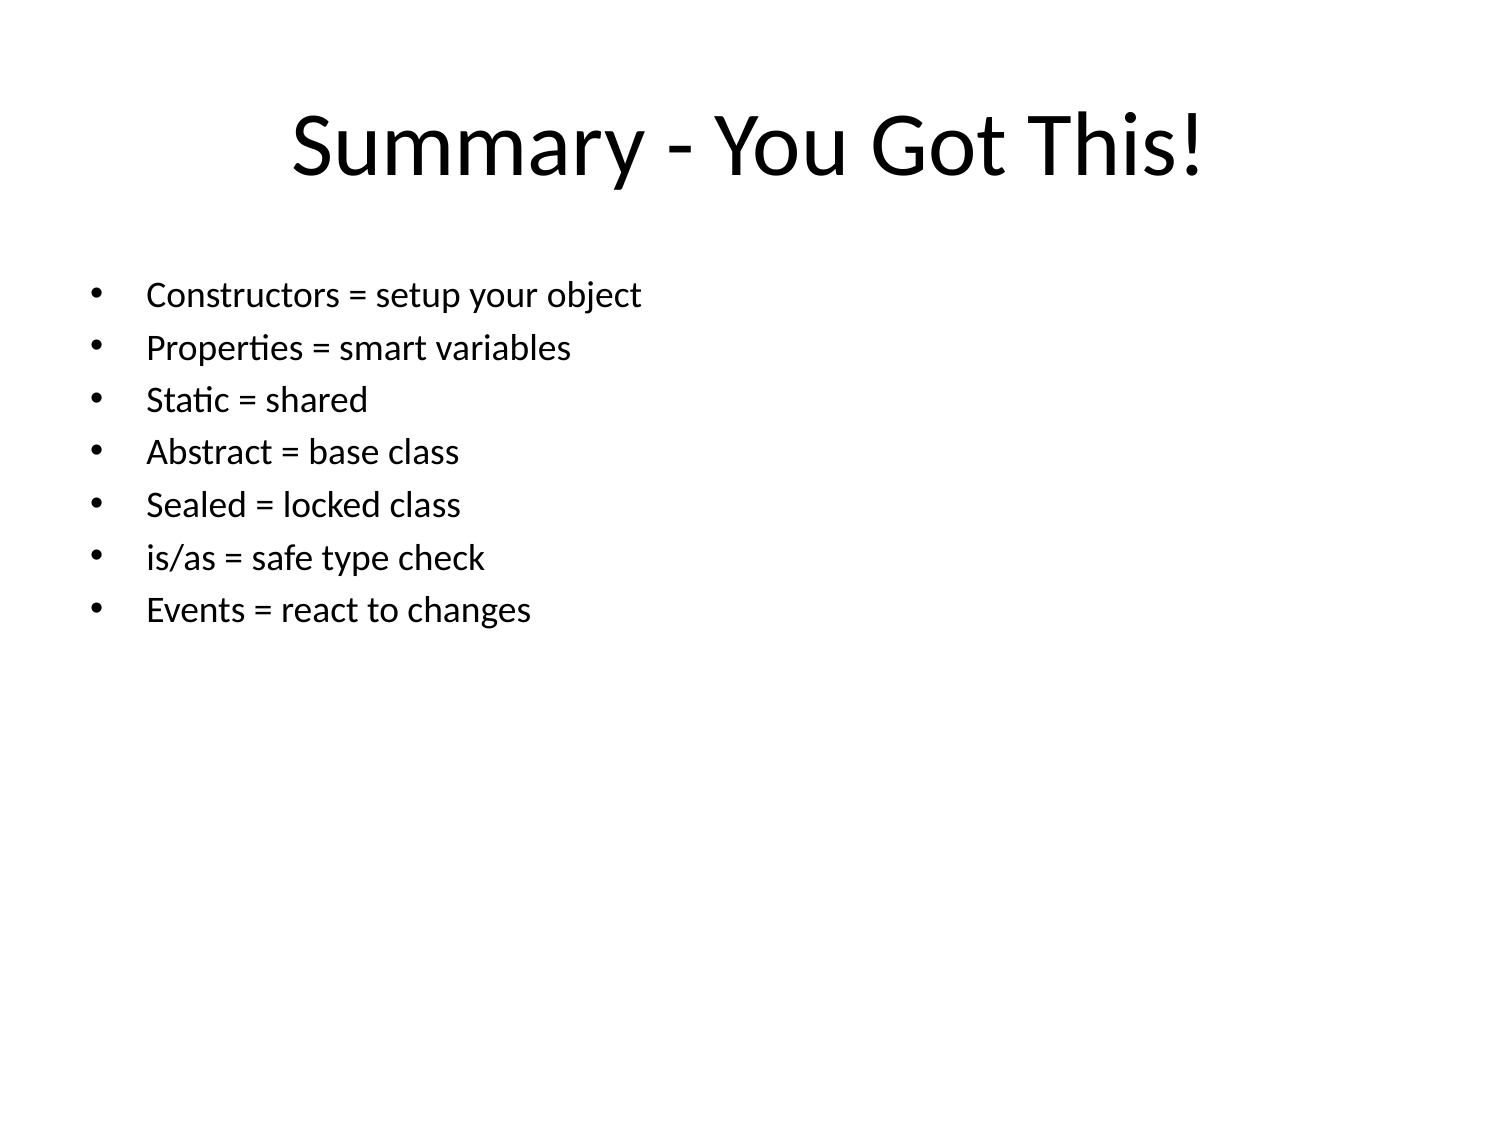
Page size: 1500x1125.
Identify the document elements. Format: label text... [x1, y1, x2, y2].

title Summary - You Got This! [75, 45, 1425, 233]
list Constructors = setup your object Properties = smart variables Static = shared Abstract = base class Sealed = locked class is/as = safe type check Events = react to changes [75, 262, 1425, 1005]
